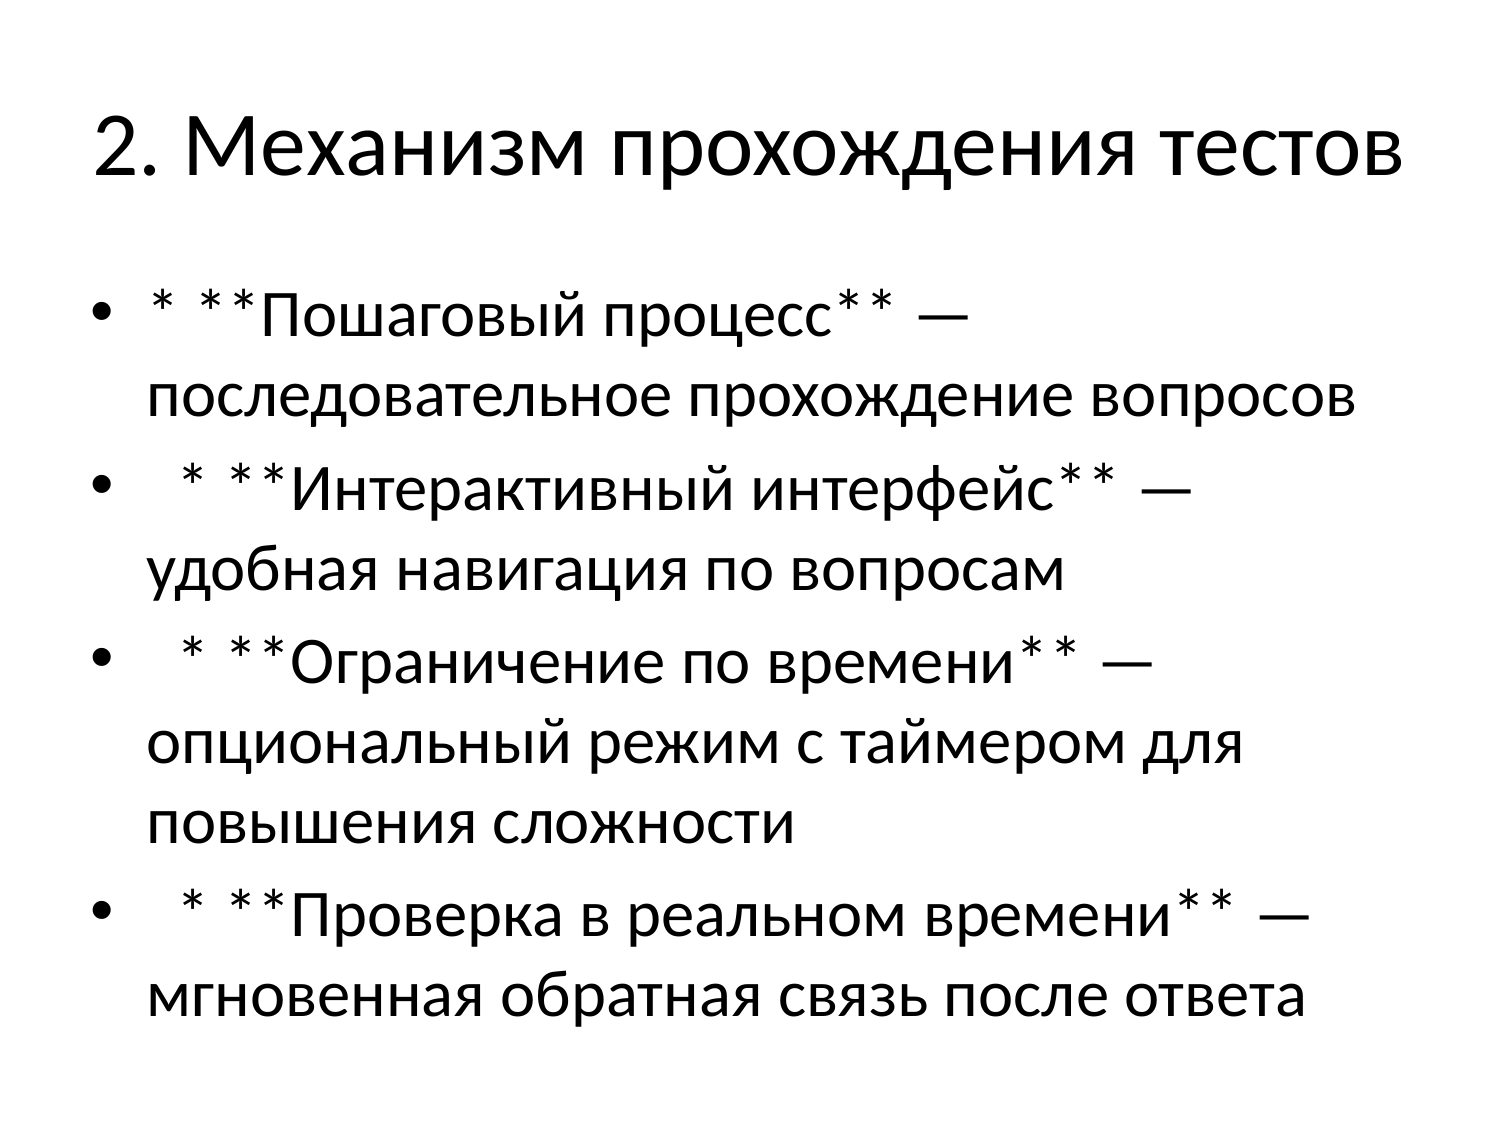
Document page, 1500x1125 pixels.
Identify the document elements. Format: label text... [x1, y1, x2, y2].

list * **Пошаговый процесс** — последовательное прохождение вопросов * **Интерактивный интерфейс** — удобная навигация по вопросам * **Ограничение по времени** — опциональный режим с таймером для повышения сложности * **Проверка в реальном времени** — мгновенная обратная связь после ответа # [75, 262, 1425, 1005]
title 2. Механизм прохождения тестов [75, 45, 1425, 233]
